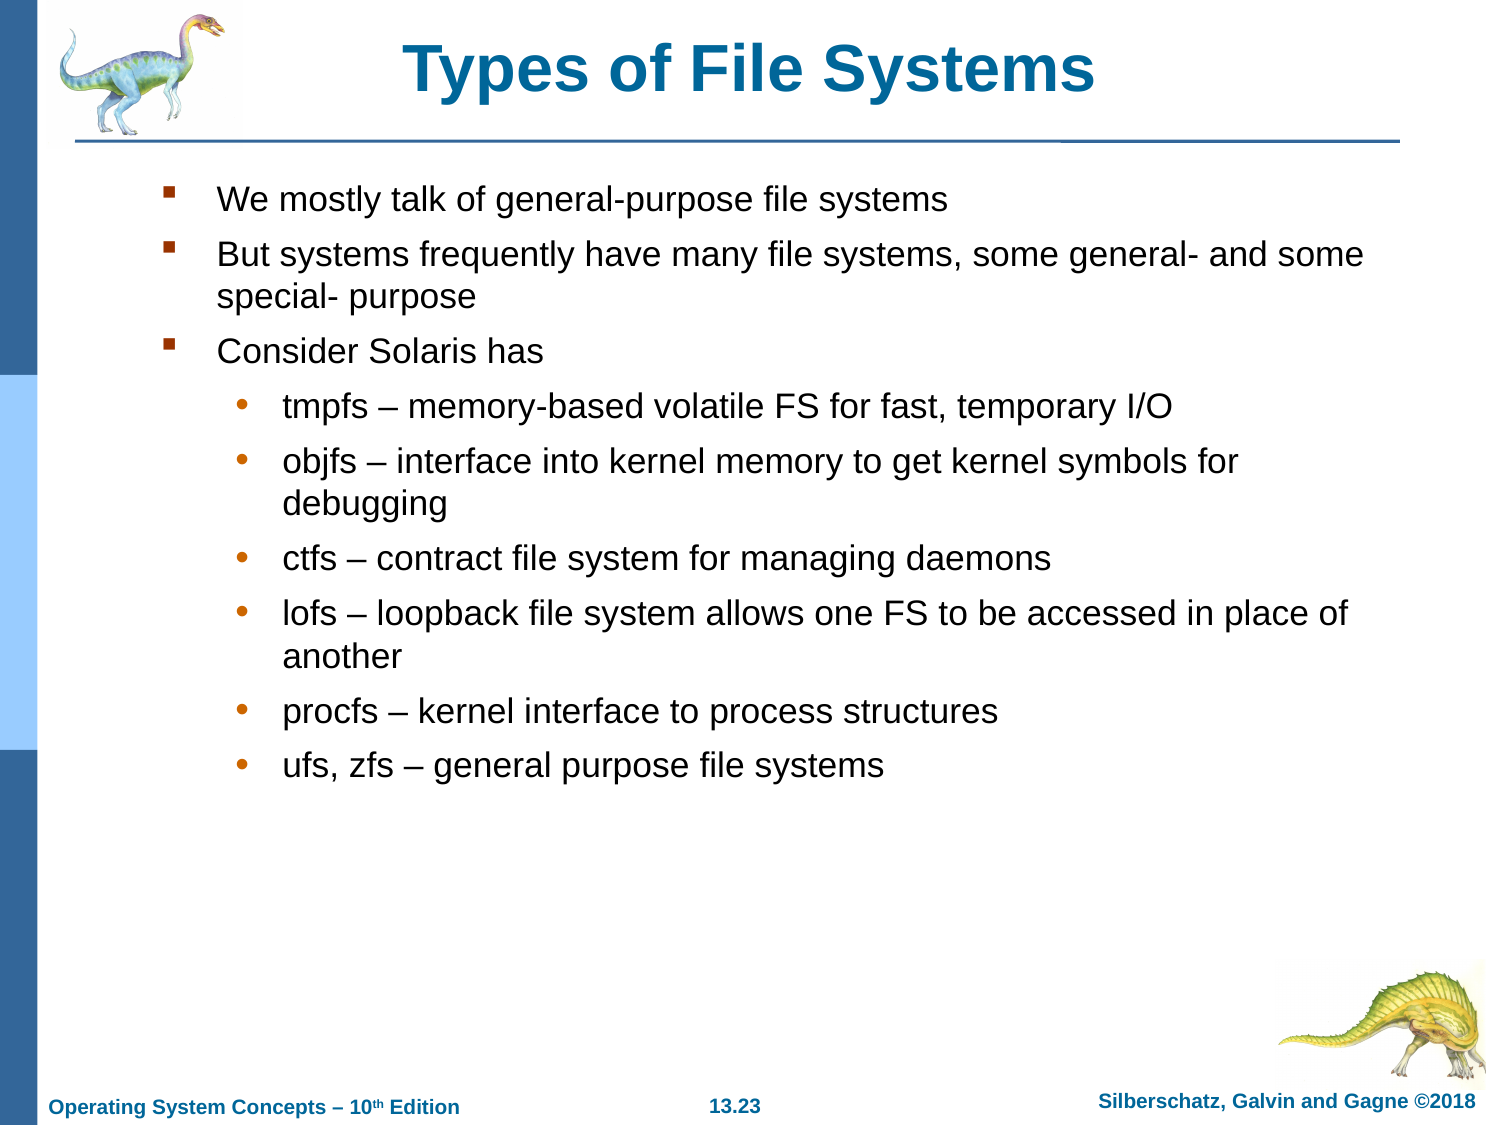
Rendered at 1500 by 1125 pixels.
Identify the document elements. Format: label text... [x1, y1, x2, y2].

list We mostly talk of general-purpose file systems But systems frequently have many file systems, some general- and some special- purpose Consider Solaris has tmpfs – memory-based volatile FS for fast, temporary I/O objfs – interface into kernel memory to get kernel symbols for debugging ctfs – contract file system for managing daemons lofs – loopback file system allows one FS to be accessed in place of another procfs – kernel interface to process structures ufs, zfs – general purpose file systems [145, 168, 1407, 913]
picture [46, 0, 243, 149]
picture [1275, 959, 1486, 1090]
title Types of File Systems [75, 3, 1425, 112]
